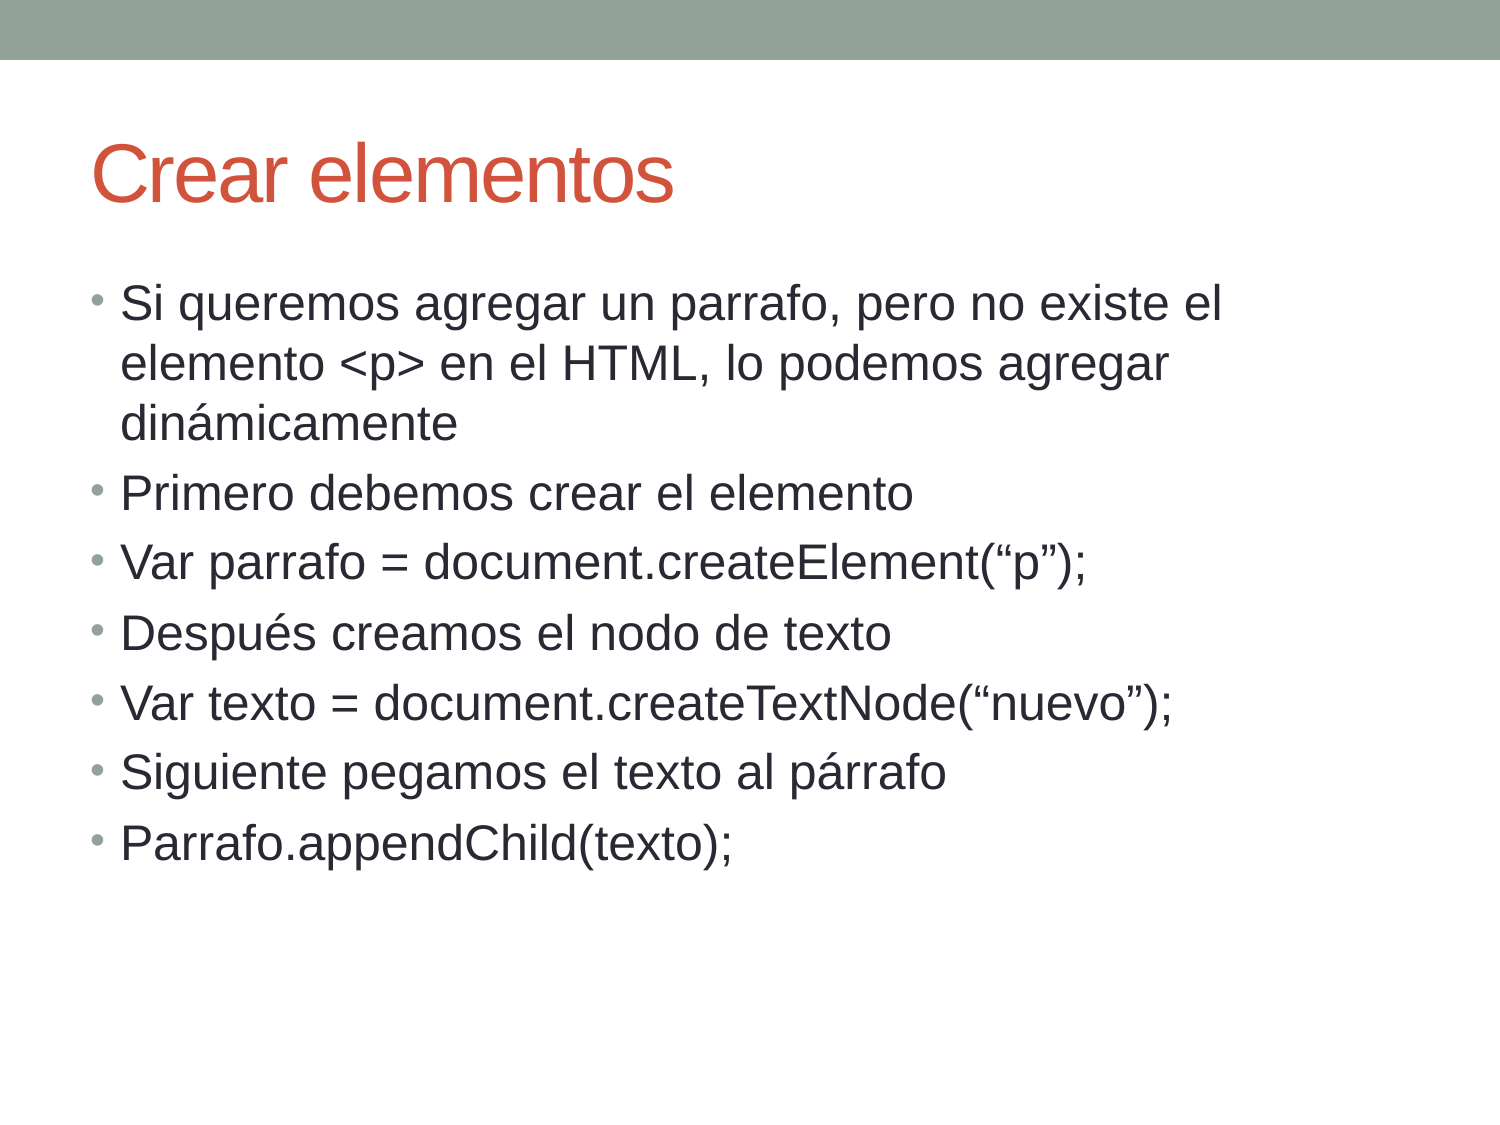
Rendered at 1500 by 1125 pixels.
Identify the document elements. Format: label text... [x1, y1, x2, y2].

list Si queremos agregar un parrafo, pero no existe el elemento <p> en el HTML, lo podemos agregar dinámicamente Primero debemos crear el elemento Var parrafo = document.createElement(“p”); Después creamos el nodo de texto Var texto = document.createTextNode(“nuevo”); Siguiente pegamos el texto al párrafo Parrafo.appendChild(texto); [75, 262, 1425, 1063]
title Crear elementos [75, 87, 1425, 250]
